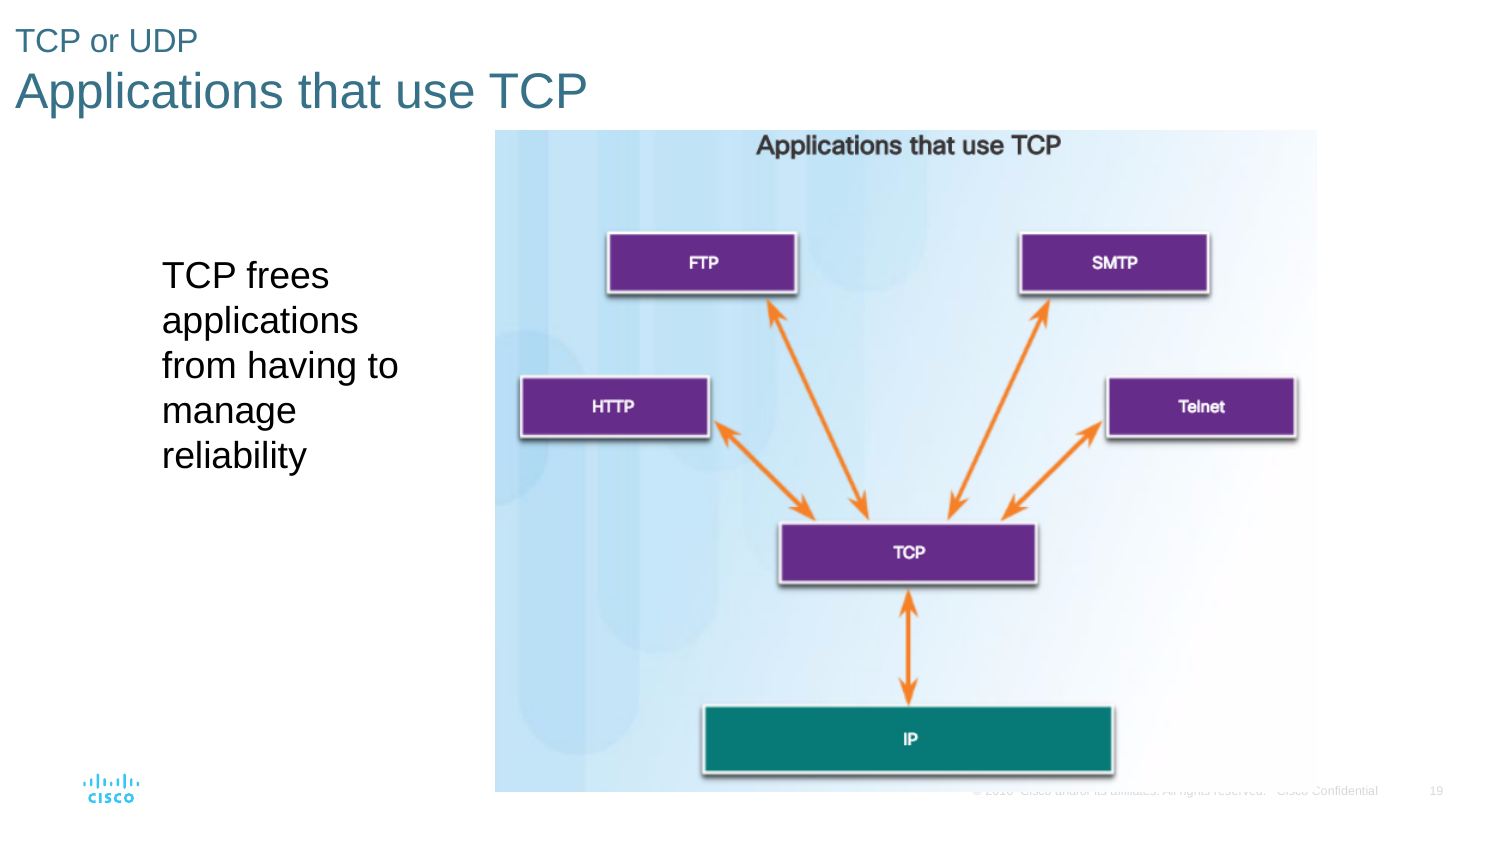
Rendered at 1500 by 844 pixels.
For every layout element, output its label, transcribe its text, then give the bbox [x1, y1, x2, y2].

picture [494, 130, 1317, 793]
text_box TCP frees applications from having to manage reliability [147, 244, 416, 484]
title TCP or UDP Applications that use TCP [0, 6, 1500, 131]
